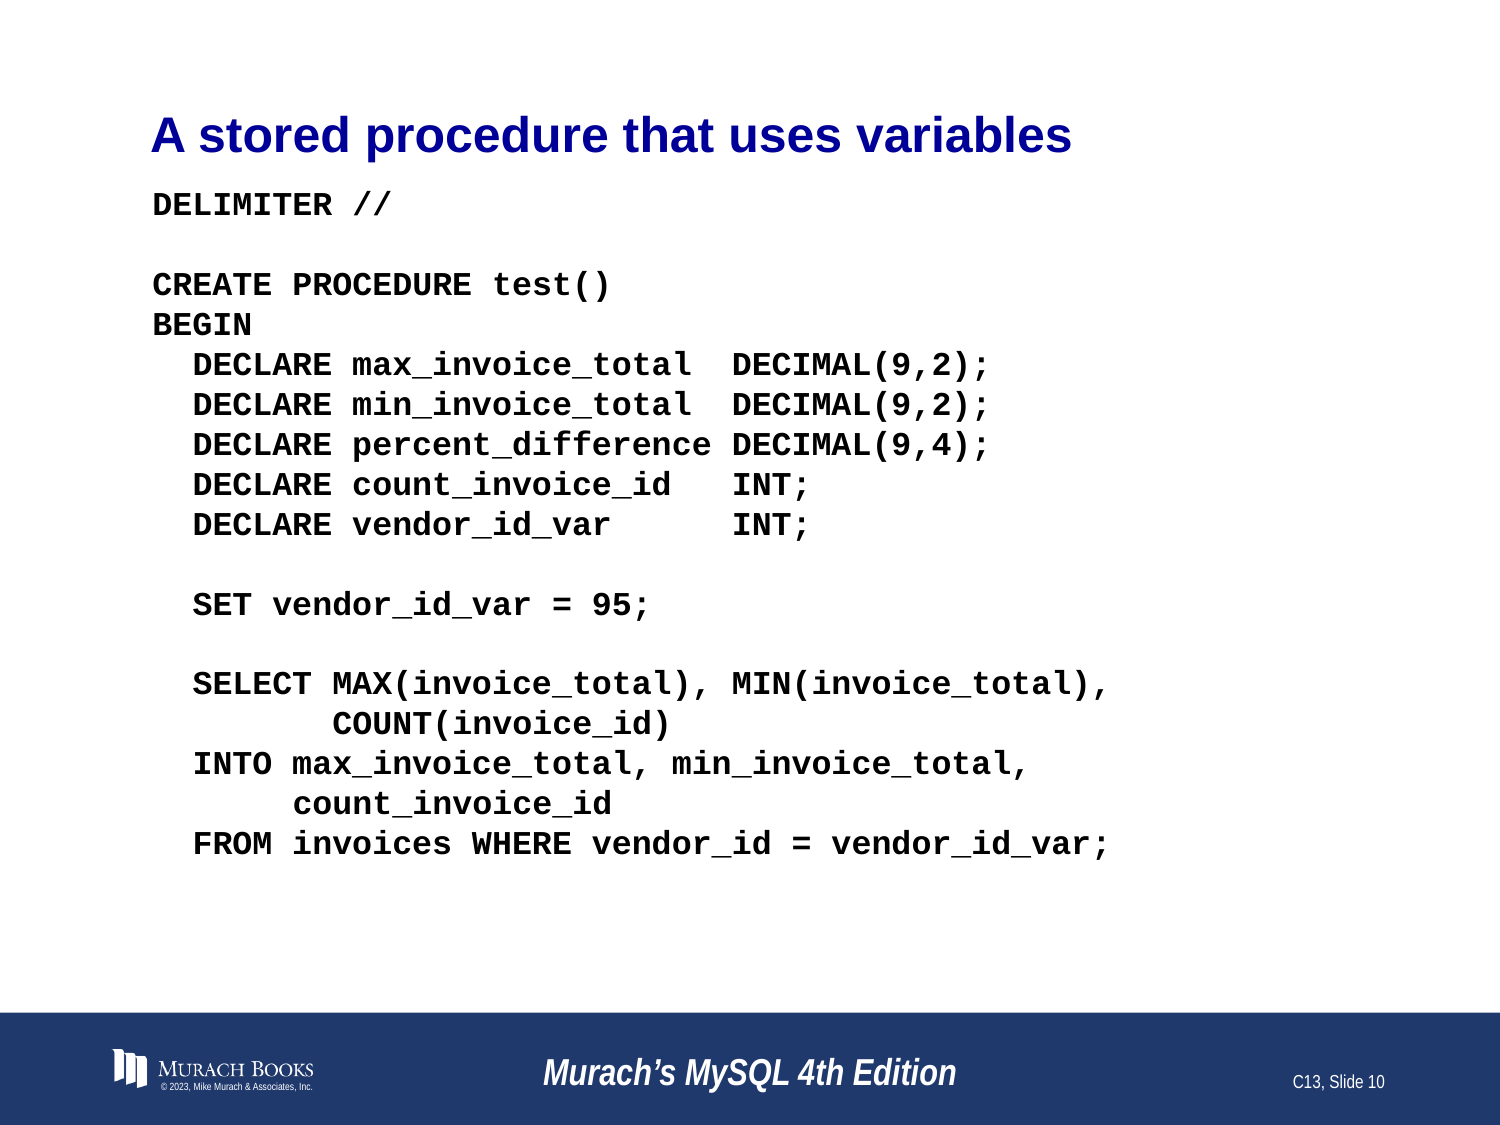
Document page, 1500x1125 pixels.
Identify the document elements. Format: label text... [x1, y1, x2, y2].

slide_number C13, Slide 10 [1087, 1025, 1400, 1100]
footer © 2023, Mike Murach & Associates, Inc. [12, 1025, 450, 1100]
list DELIMITER // CREATE PROCEDURE test() BEGIN DECLARE max_invoice_total DECIMAL(9,2); DECLARE min_invoice_total DECIMAL(9,2); DECLARE percent_difference DECIMAL(9,4); DECLARE count_invoice_id INT; DECLARE vendor_id_var INT; SET vendor_id_var = 95; SELECT MAX(invoice_total), MIN(invoice_total), COUNT(invoice_id) INTO max_invoice_total, min_invoice_total, count_invoice_id FROM invoices WHERE vendor_id = vendor_id_var; [137, 174, 1350, 975]
slide_number Murach’s MySQL 4th Edition [450, 1025, 1050, 1100]
title A stored procedure that uses variables [150, 102, 1350, 164]
